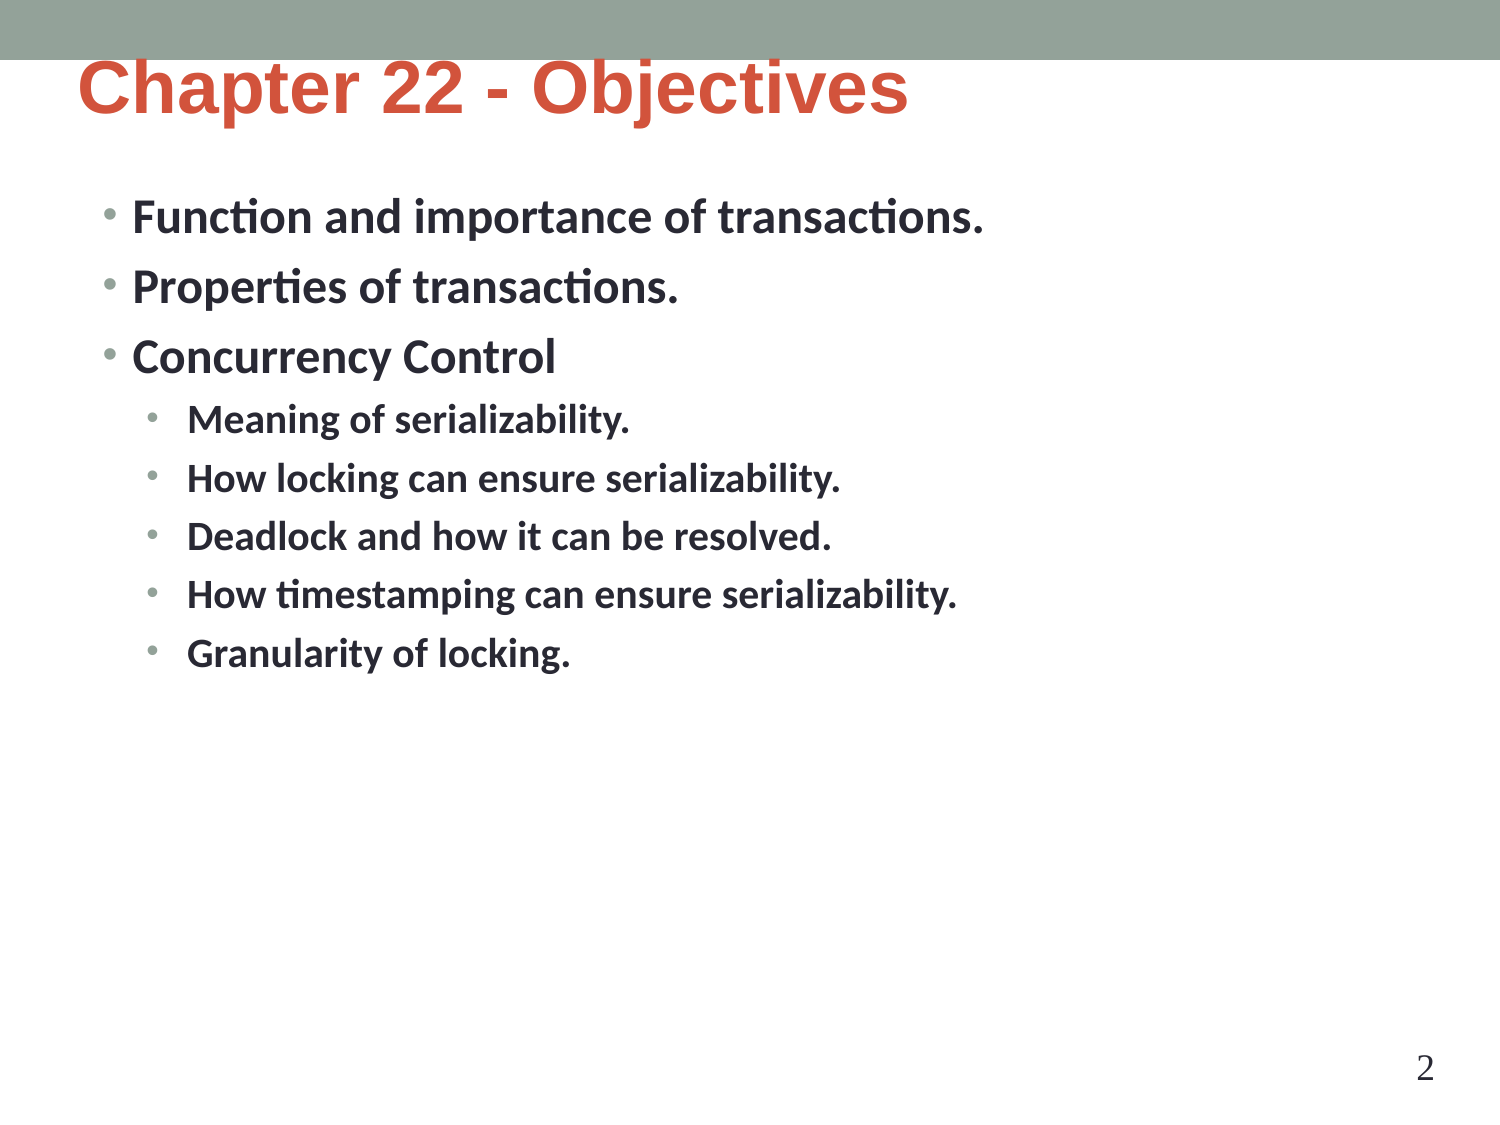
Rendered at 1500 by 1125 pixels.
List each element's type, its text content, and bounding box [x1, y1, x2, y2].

list Function and importance of transactions. Properties of transactions. Concurrency Control Meaning of serializability. How locking can ensure serializability. Deadlock and how it can be resolved. How timestamping can ensure serializability. Granularity of locking. [87, 176, 1438, 894]
text_box ‹#› [1401, 1035, 1500, 1111]
title Chapter 22 - Objectives [62, 37, 1438, 129]
